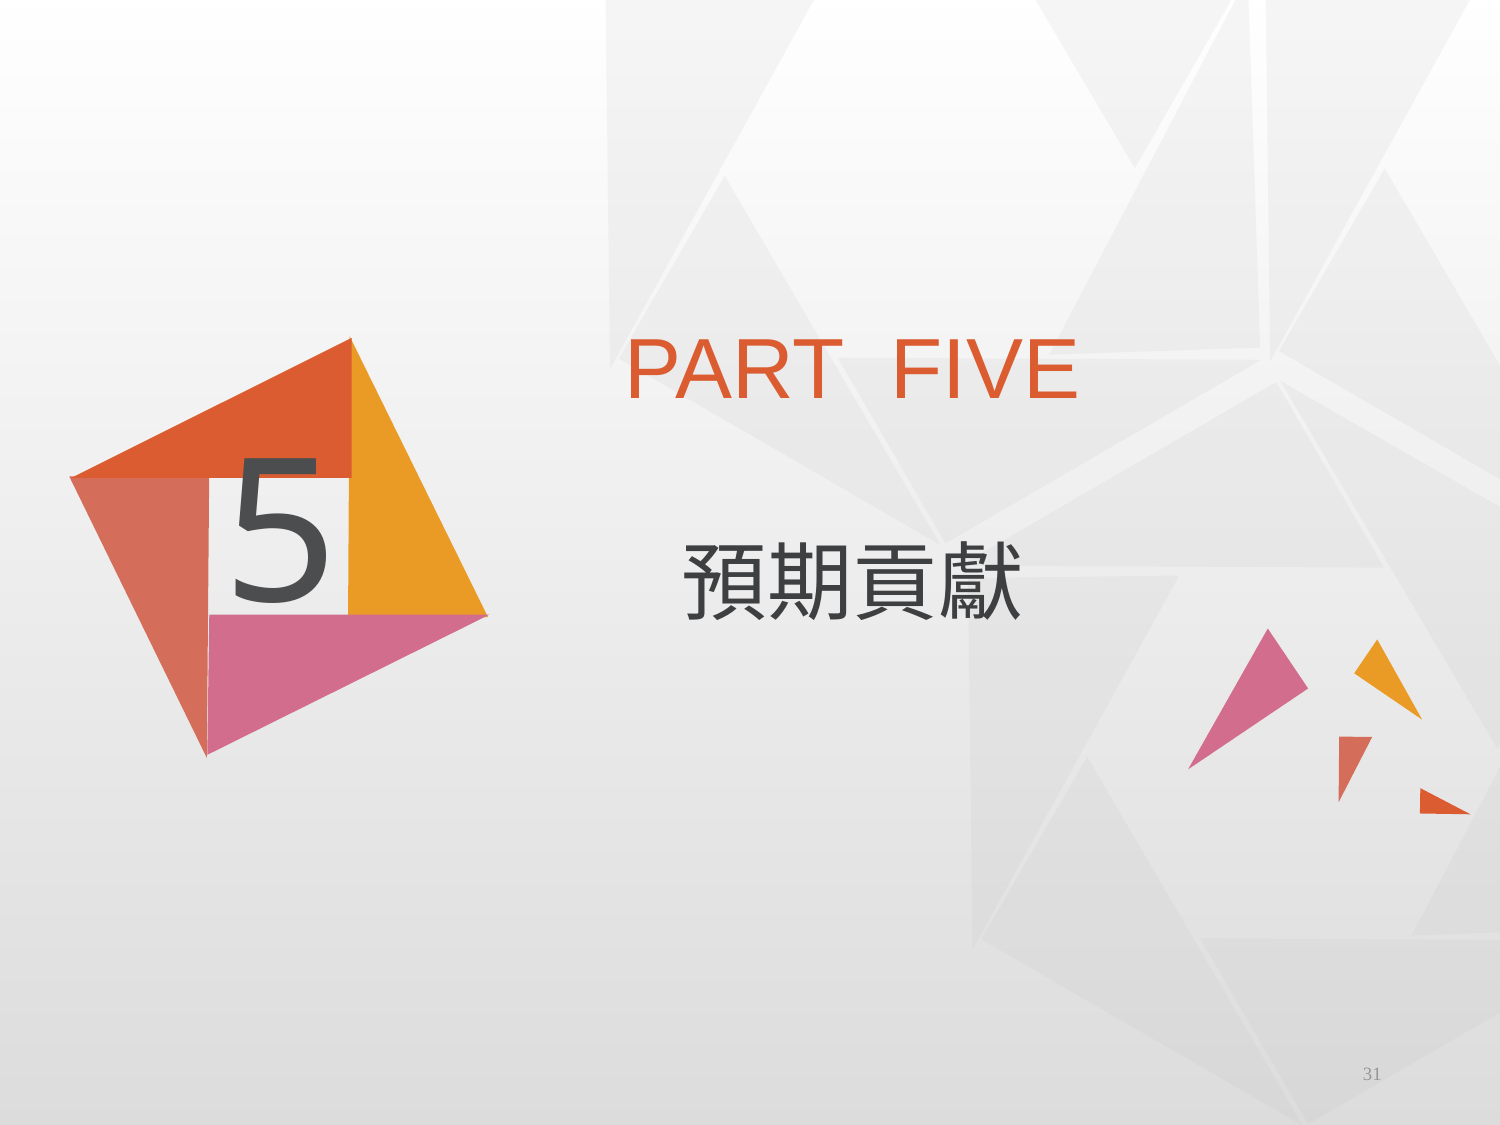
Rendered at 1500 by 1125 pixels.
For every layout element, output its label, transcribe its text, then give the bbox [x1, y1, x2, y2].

text_box [206, 613, 478, 757]
text_box [1337, 735, 1374, 803]
text_box [1187, 626, 1310, 771]
text_box 預期貢獻 [478, 521, 1228, 714]
text_box 5 [184, 394, 378, 650]
text_box [71, 420, 184, 479]
text_box [67, 475, 208, 759]
text_box [1418, 786, 1472, 816]
slide_number 31 [1059, 1042, 1397, 1103]
text_box [1352, 637, 1424, 721]
text_box [236, 336, 353, 394]
text_box PART FIVE [478, 306, 1228, 480]
text_box [353, 340, 478, 613]
